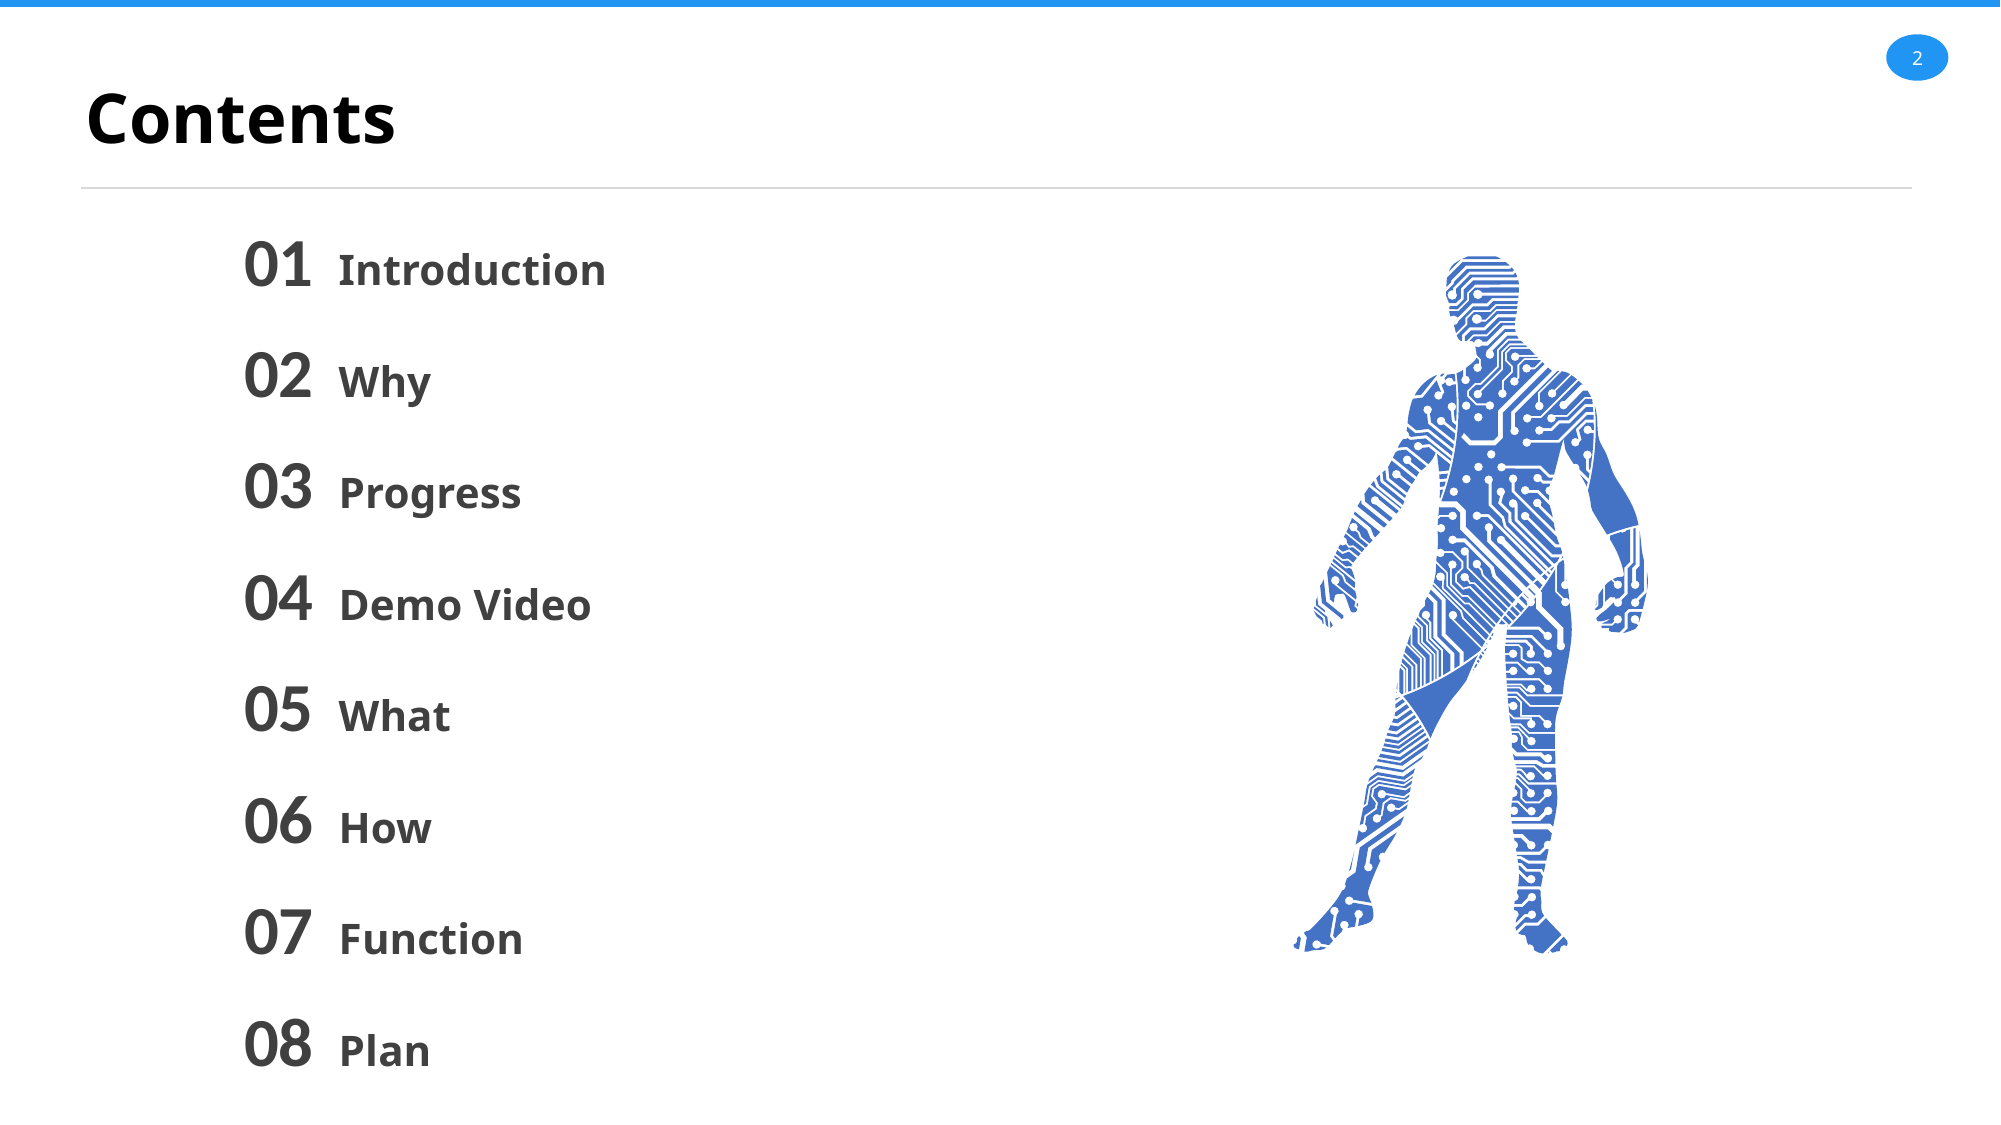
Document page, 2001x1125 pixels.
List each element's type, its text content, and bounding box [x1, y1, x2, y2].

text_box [219, 209, 881, 309]
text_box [219, 767, 881, 866]
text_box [219, 878, 881, 978]
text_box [219, 432, 881, 532]
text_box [219, 655, 881, 755]
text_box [1293, 256, 1648, 954]
text_box Contents [70, 70, 1341, 163]
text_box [219, 544, 881, 643]
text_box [219, 321, 881, 420]
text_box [219, 990, 881, 1089]
